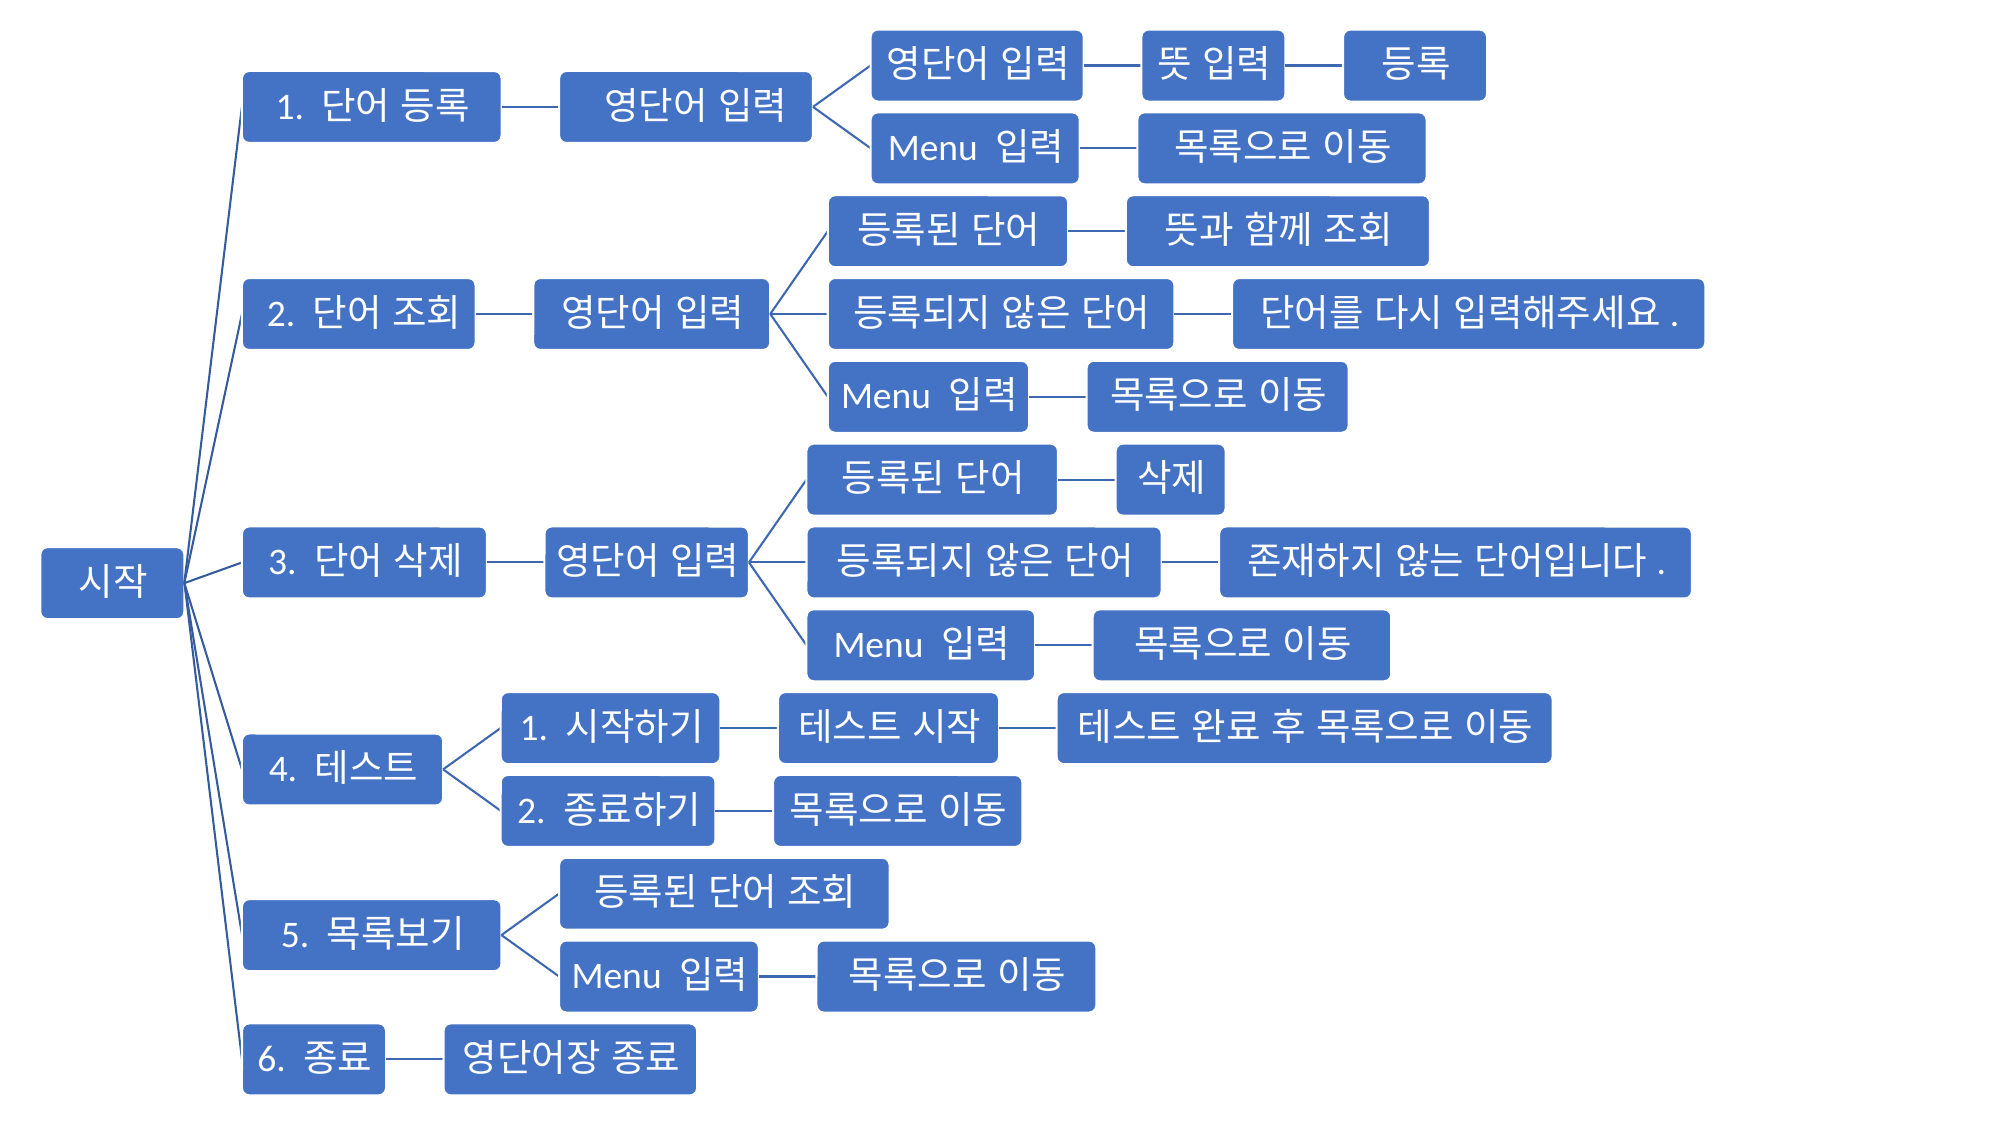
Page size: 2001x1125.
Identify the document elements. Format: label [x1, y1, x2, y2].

text_box [0, 28, 1933, 1097]
